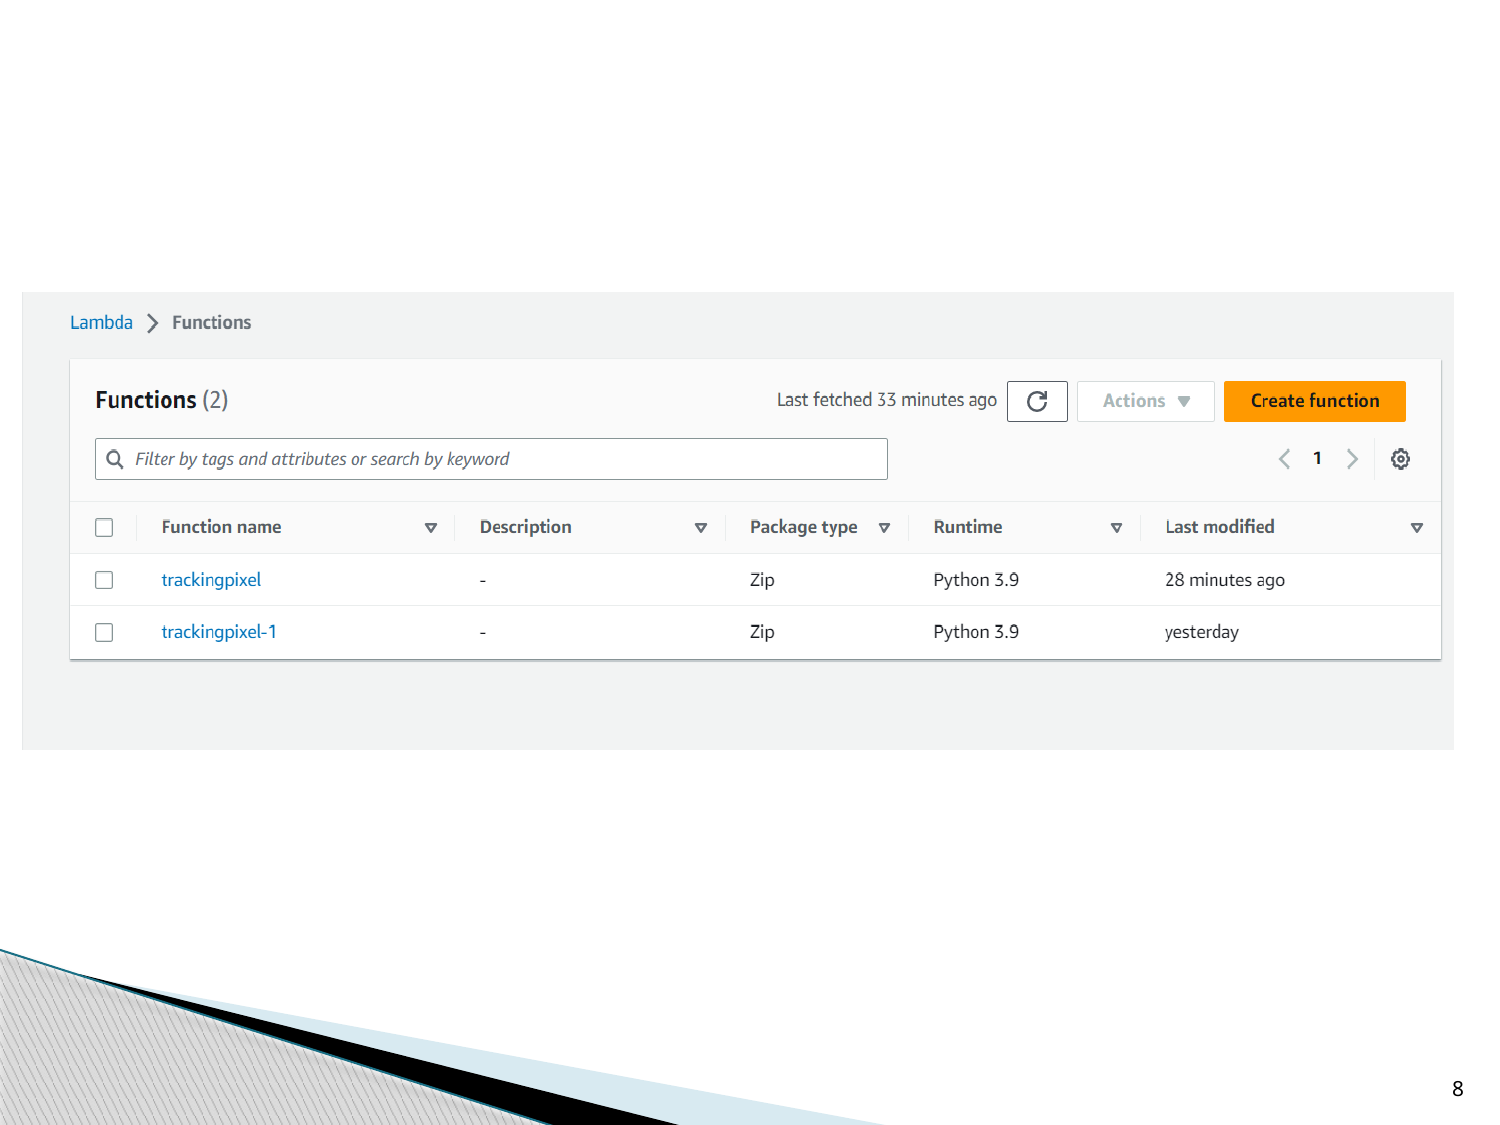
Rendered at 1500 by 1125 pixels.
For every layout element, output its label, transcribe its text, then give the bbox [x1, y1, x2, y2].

slide_number 8 [1418, 1051, 1479, 1112]
picture [22, 292, 1454, 751]
